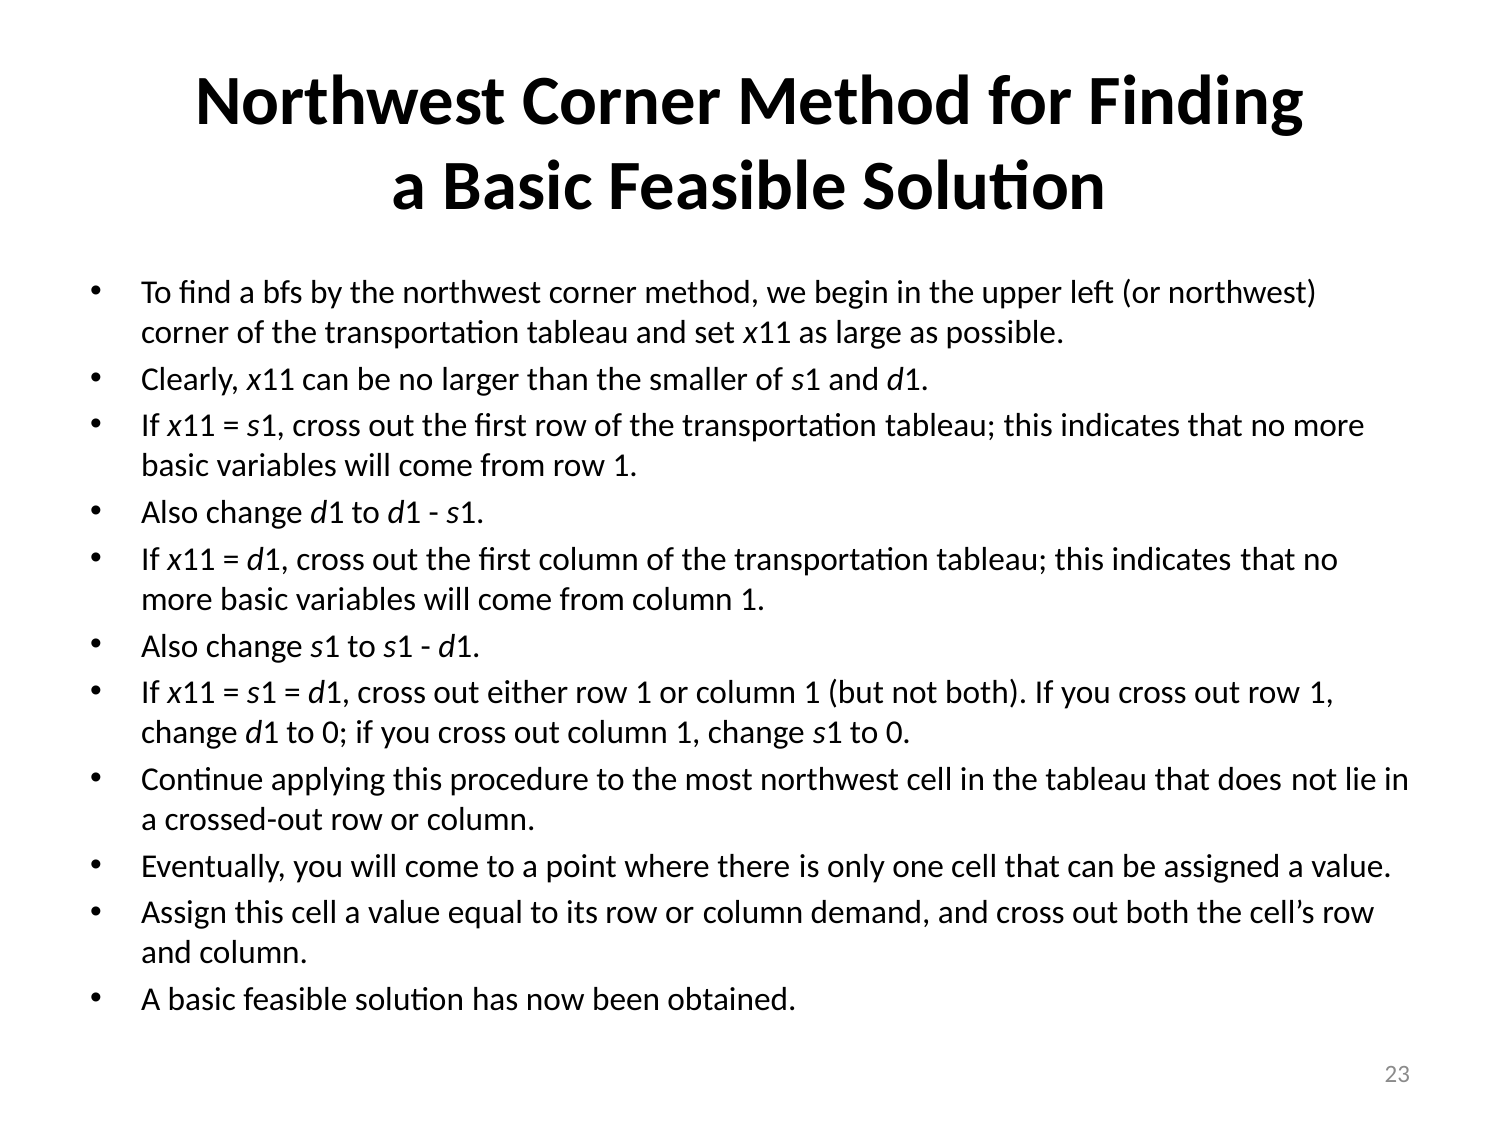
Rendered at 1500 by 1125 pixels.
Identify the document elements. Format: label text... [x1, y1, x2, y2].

list To find a bfs by the northwest corner method, we begin in the upper left (or northwest) corner of the transportation tableau and set x11 as large as possible. Clearly, x11 can be no larger than the smaller of s1 and d1. If x11 = s1, cross out the first row of the transportation tableau; this indicates that no more basic variables will come from row 1. Also change d1 to d1 - s1. If x11 = d1, cross out the first column of the transportation tableau; this indicates that no more basic variables will come from column 1. Also change s1 to s1 - d1. If x11 = s1 = d1, cross out either row 1 or column 1 (but not both). If you cross out row 1, change d1 to 0; if you cross out column 1, change s1 to 0. Continue applying this procedure to the most northwest cell in the tableau that does not lie in a crossed-out row or column. Eventually, you will come to a point where there is only one cell that can be assigned a value. Assign this cell a value equal to its row or column demand, and cross out both the cell’s row and column. A basic feasible solution has now been obtained. [75, 262, 1425, 1059]
slide_number 23 [1074, 1042, 1425, 1103]
title Northwest Corner Method for Finding a Basic Feasible Solution [75, 45, 1425, 233]
